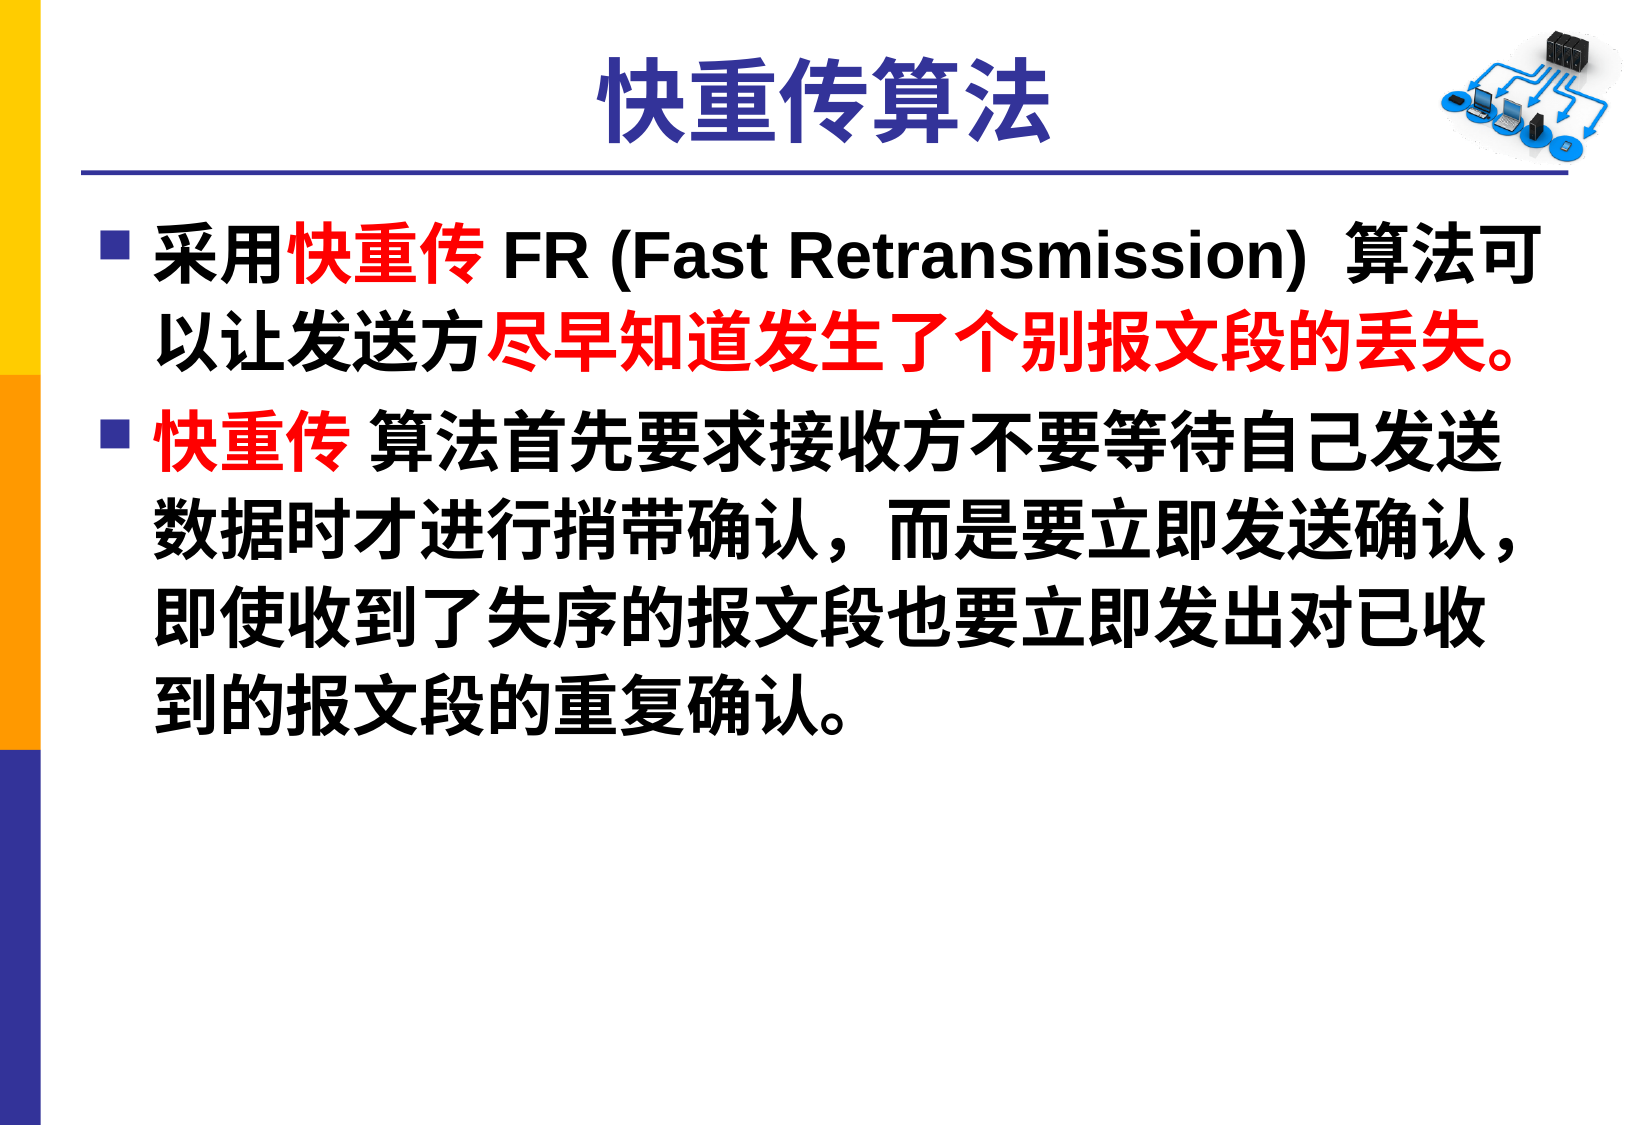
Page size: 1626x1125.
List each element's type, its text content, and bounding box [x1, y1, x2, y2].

picture [1438, 30, 1624, 165]
list 采用快重传FR (Fast Retransmission) 算法可以让发送方尽早知道发生了个别报文段的丢失。 快重传 算法首先要求接收方不要等待自己发送数据时才进行捎带确认，而是要立即发送确认，即使收到了失序的报文段也要立即发出对已收到的报文段的重复确认。 [81, 196, 1569, 1006]
title 快重传算法 [81, 30, 1569, 161]
